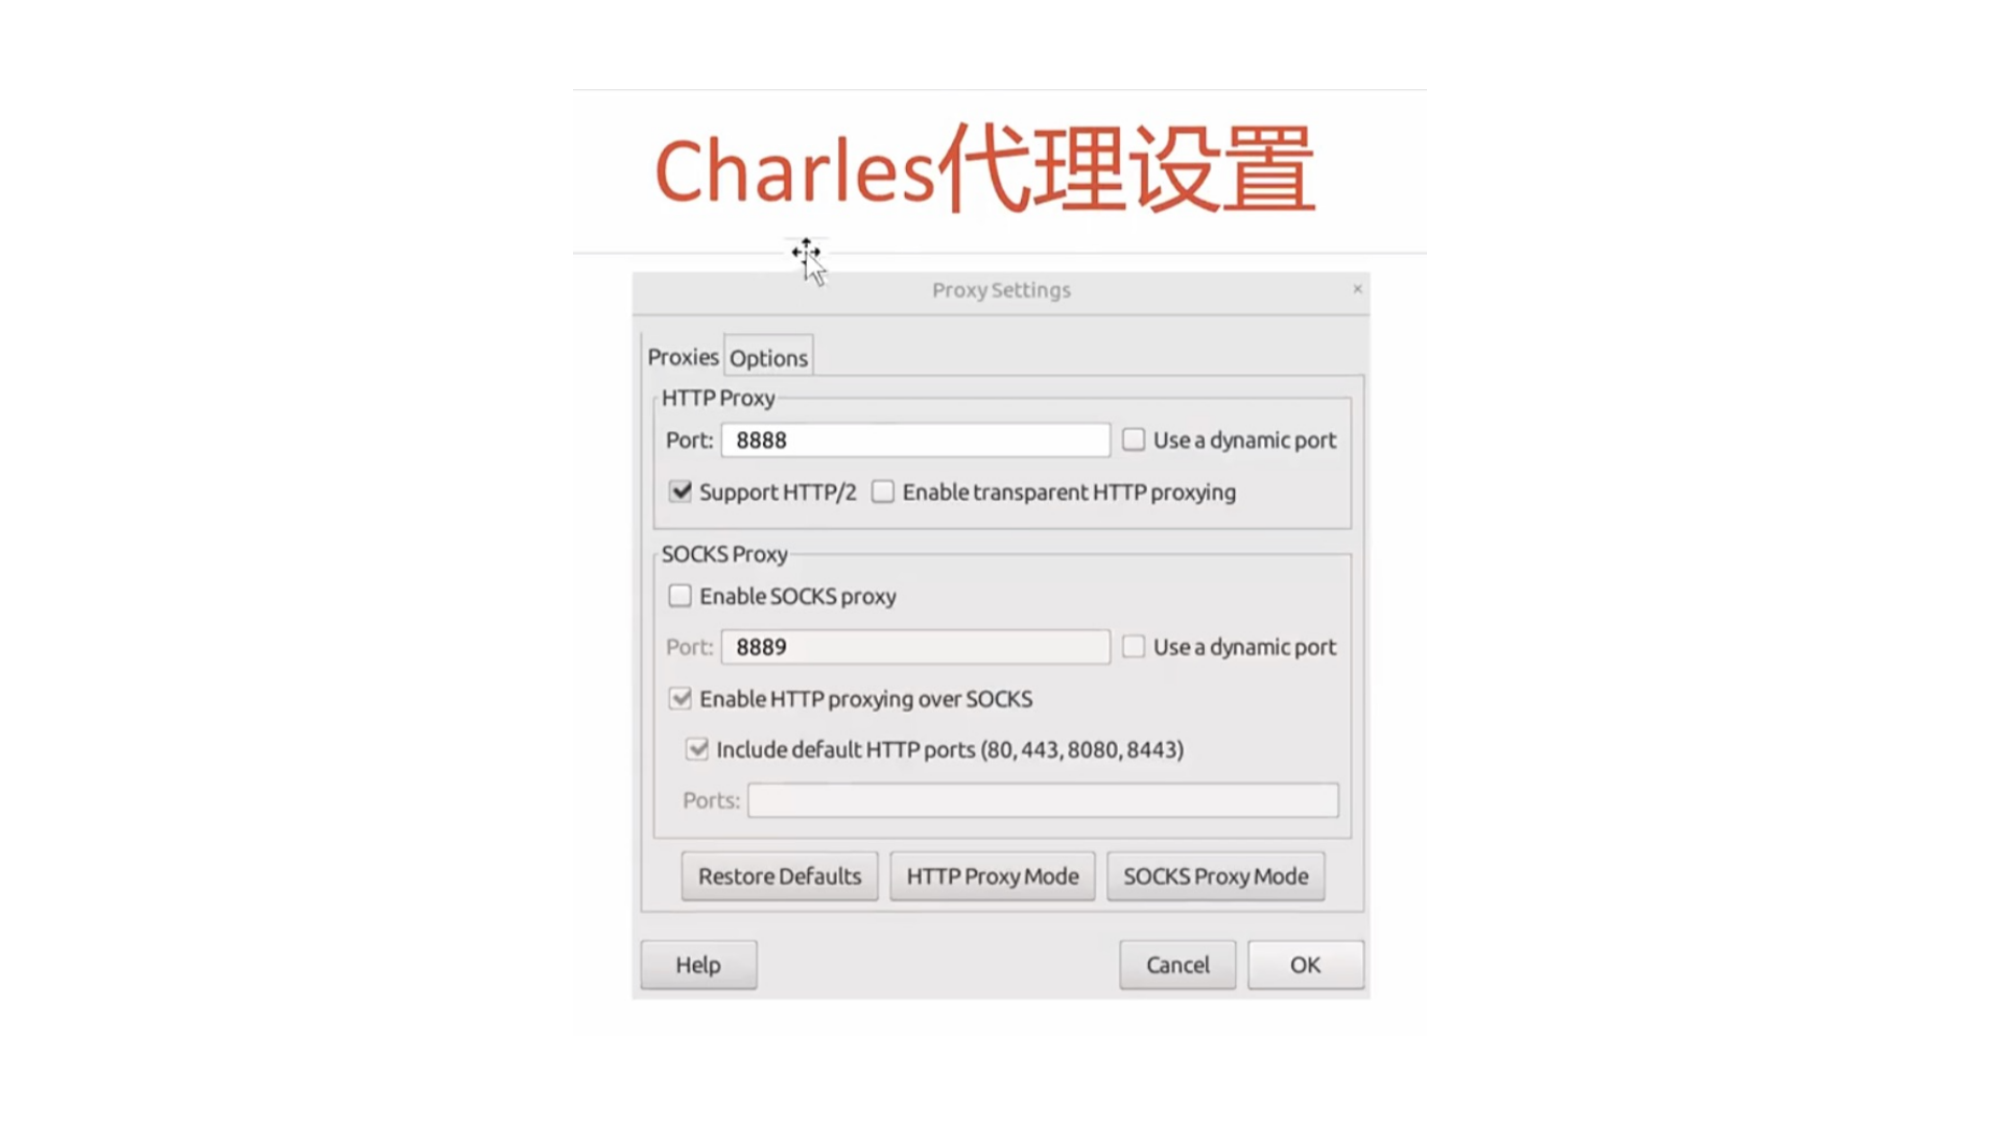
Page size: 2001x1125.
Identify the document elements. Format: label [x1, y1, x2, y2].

picture [573, 89, 1427, 1036]
